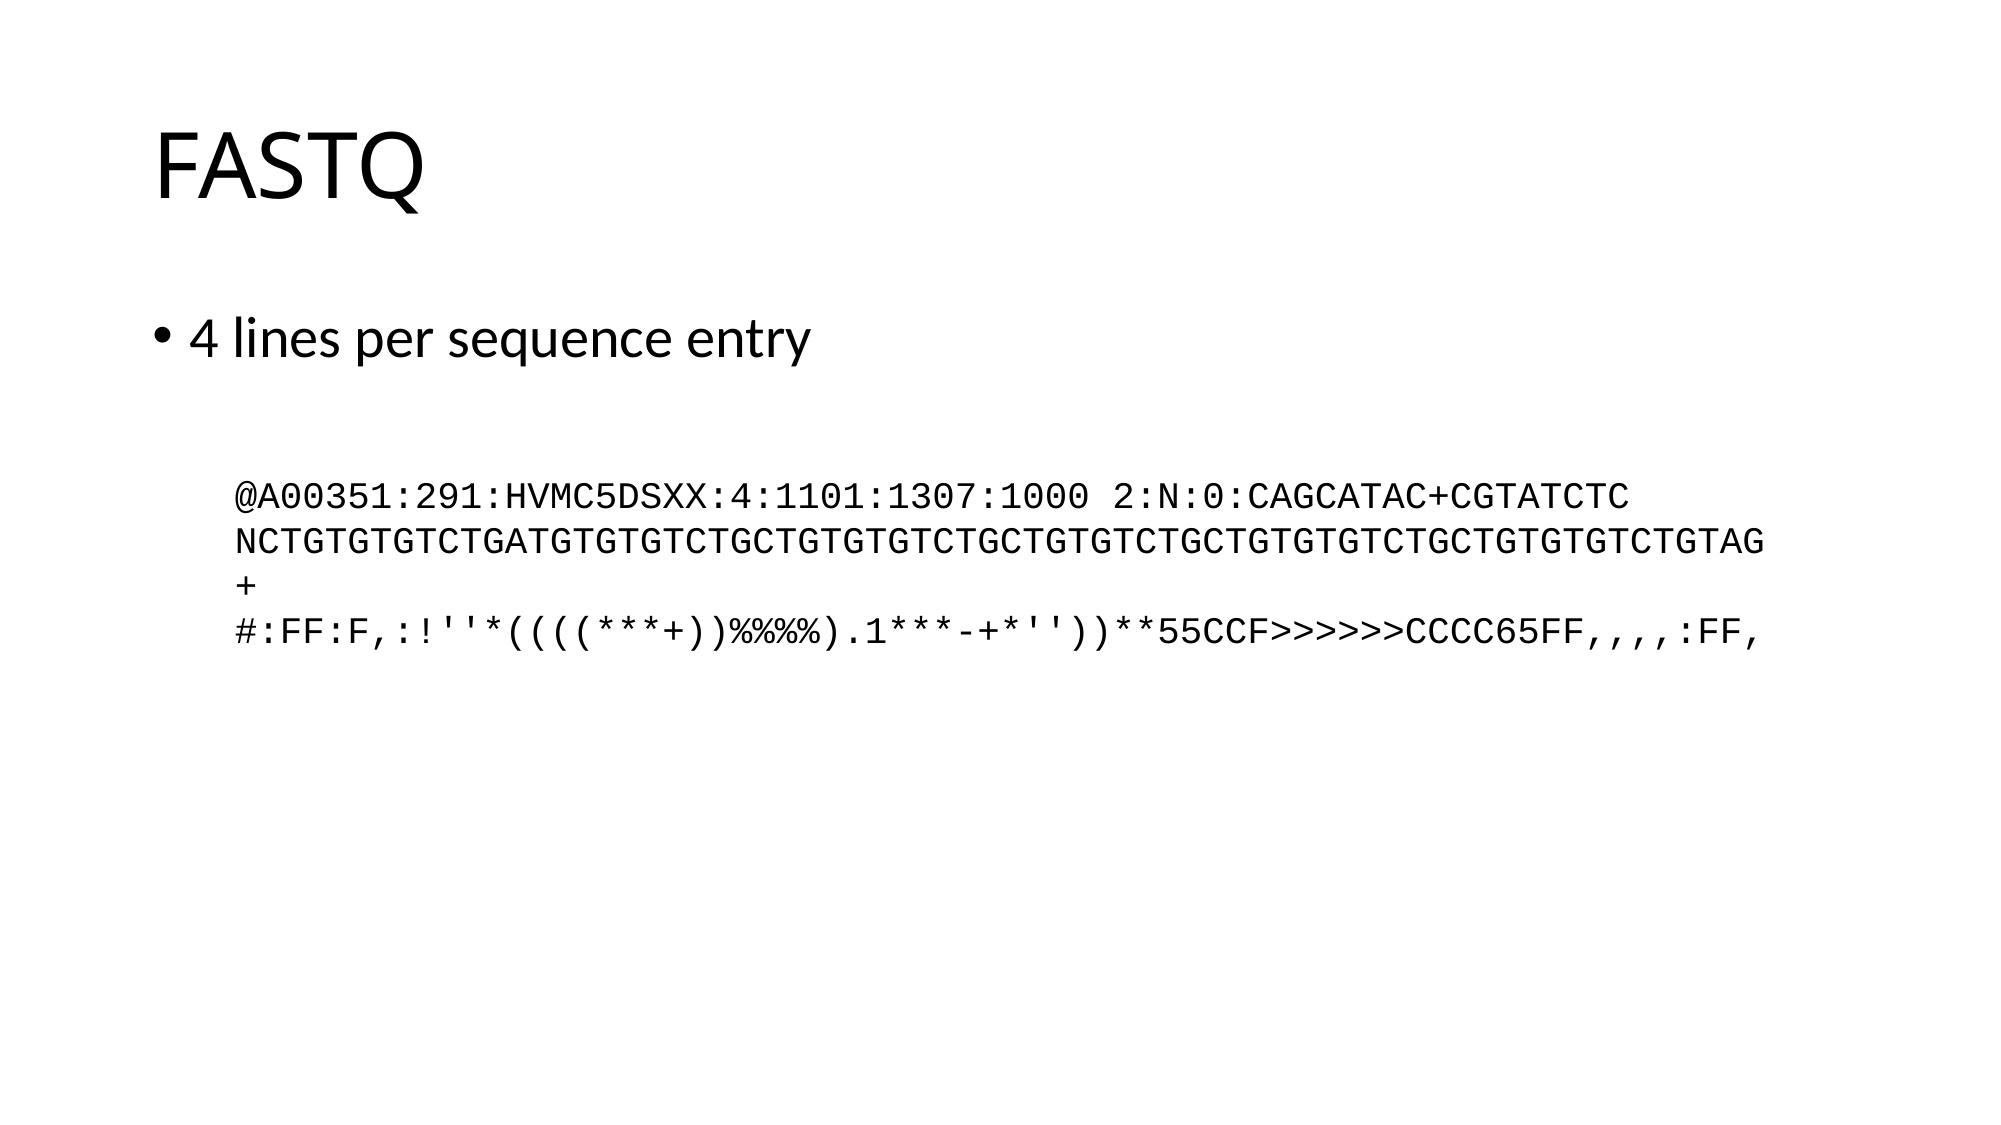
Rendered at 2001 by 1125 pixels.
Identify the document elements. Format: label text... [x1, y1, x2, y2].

text_box @A00351:291:HVMC5DSXX:4:1101:1307:1000 2:N:0:CAGCATAC+CGTATCTC NCTGTGTGTCTGATGTGTGTCTGCTGTGTGTCTGCTGTGTCTGCTGTGTGTCTGCTGTGTGTCTGTAG + #:FF:F,:!''*((((***+))%%%%).1***-+*''))**55CCF>>>>>>CCCC65FF,,,,:FF, [220, 463, 1780, 659]
title FASTQ [137, 59, 1863, 278]
list 4 lines per sequence entry [137, 299, 1863, 431]
